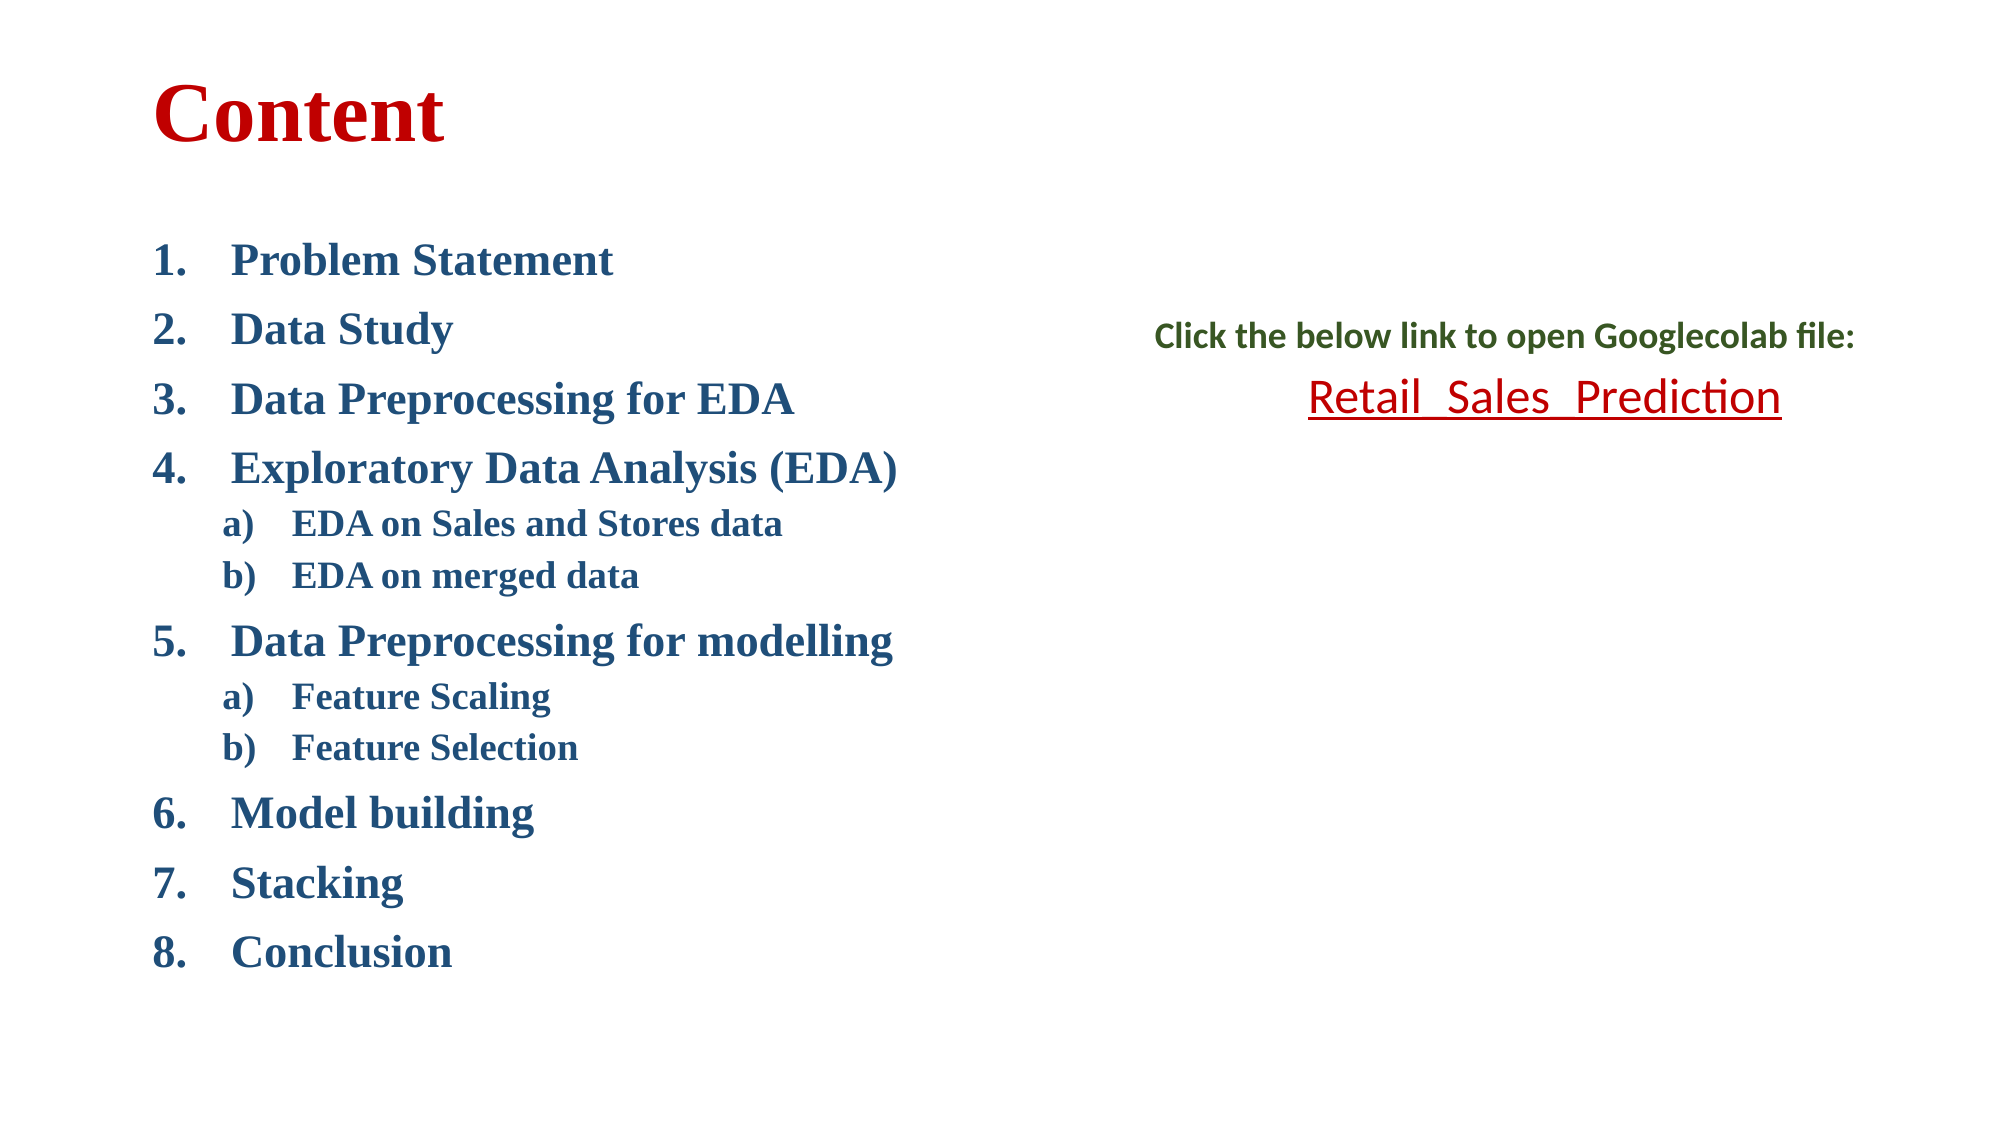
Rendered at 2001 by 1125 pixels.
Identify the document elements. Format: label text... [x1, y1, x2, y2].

text_box Retail_Sales_Prediction [1293, 356, 1949, 431]
title Content [137, 59, 1863, 168]
text_box Click the below link to open Googlecolab file: [1140, 303, 1897, 408]
list Problem Statement Data Study Data Preprocessing for EDA Exploratory Data Analysis (EDA) EDA on Sales and Stores data EDA on merged data Data Preprocessing for modelling Feature Scaling Feature Selection Model building Stacking Conclusion [137, 227, 1045, 990]
